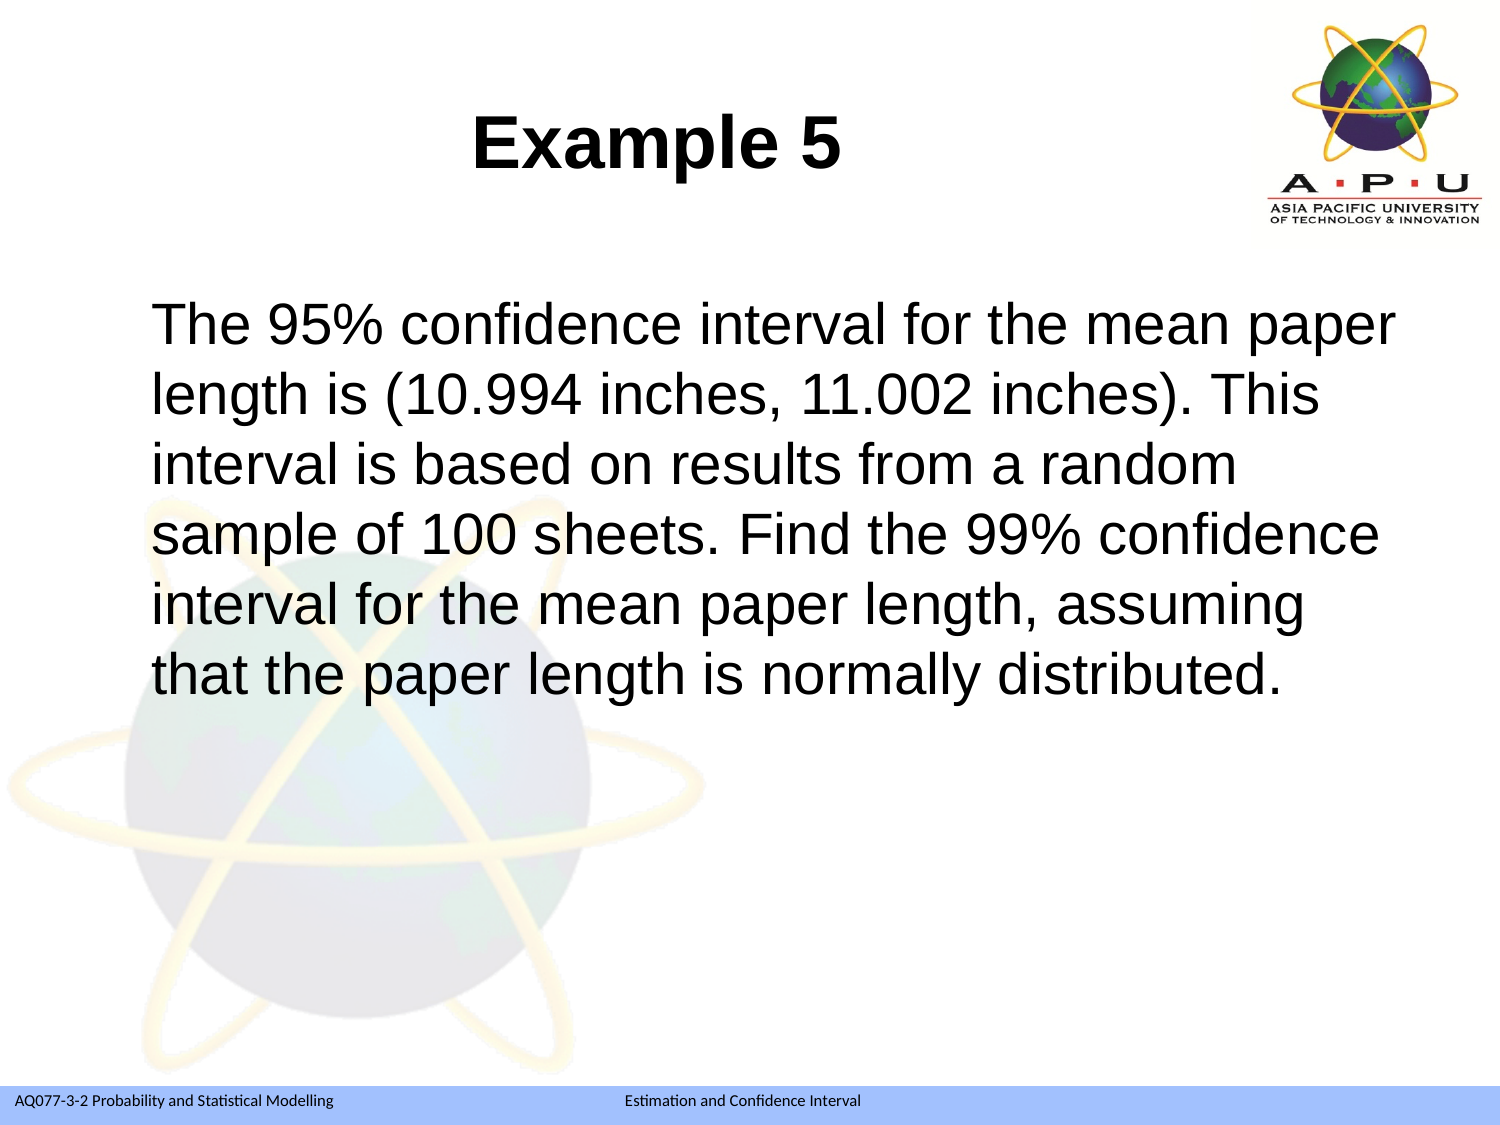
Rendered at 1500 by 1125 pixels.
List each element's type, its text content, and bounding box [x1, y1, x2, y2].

picture [1251, 0, 1500, 249]
title Example 5 [79, 45, 1235, 233]
list The 95% confidence interval for the mean paper length is (10.994 inches, 11.002 inches). This interval is based on results from a random sample of 100 sheets. Find the 99% confidence interval for the mean paper length, assuming that the paper length is normally distributed. [79, 278, 1430, 1021]
